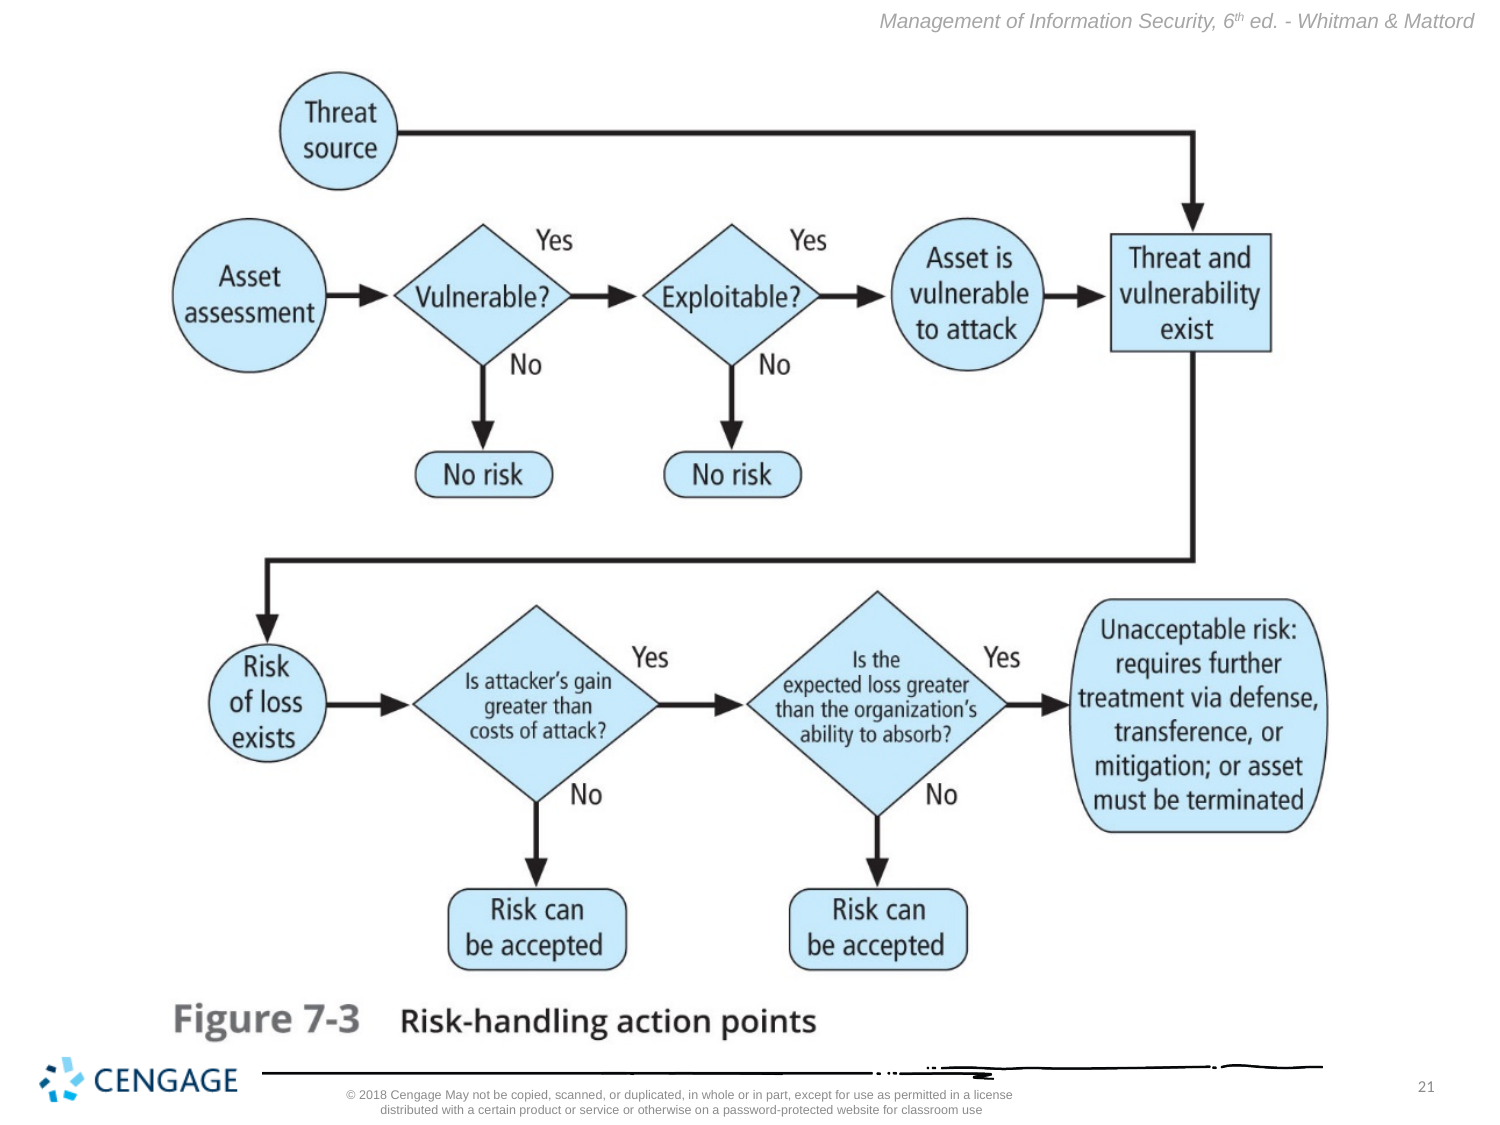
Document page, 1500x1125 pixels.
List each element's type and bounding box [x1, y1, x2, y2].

picture [262, 1064, 1323, 1080]
picture [19, 68, 1332, 1115]
